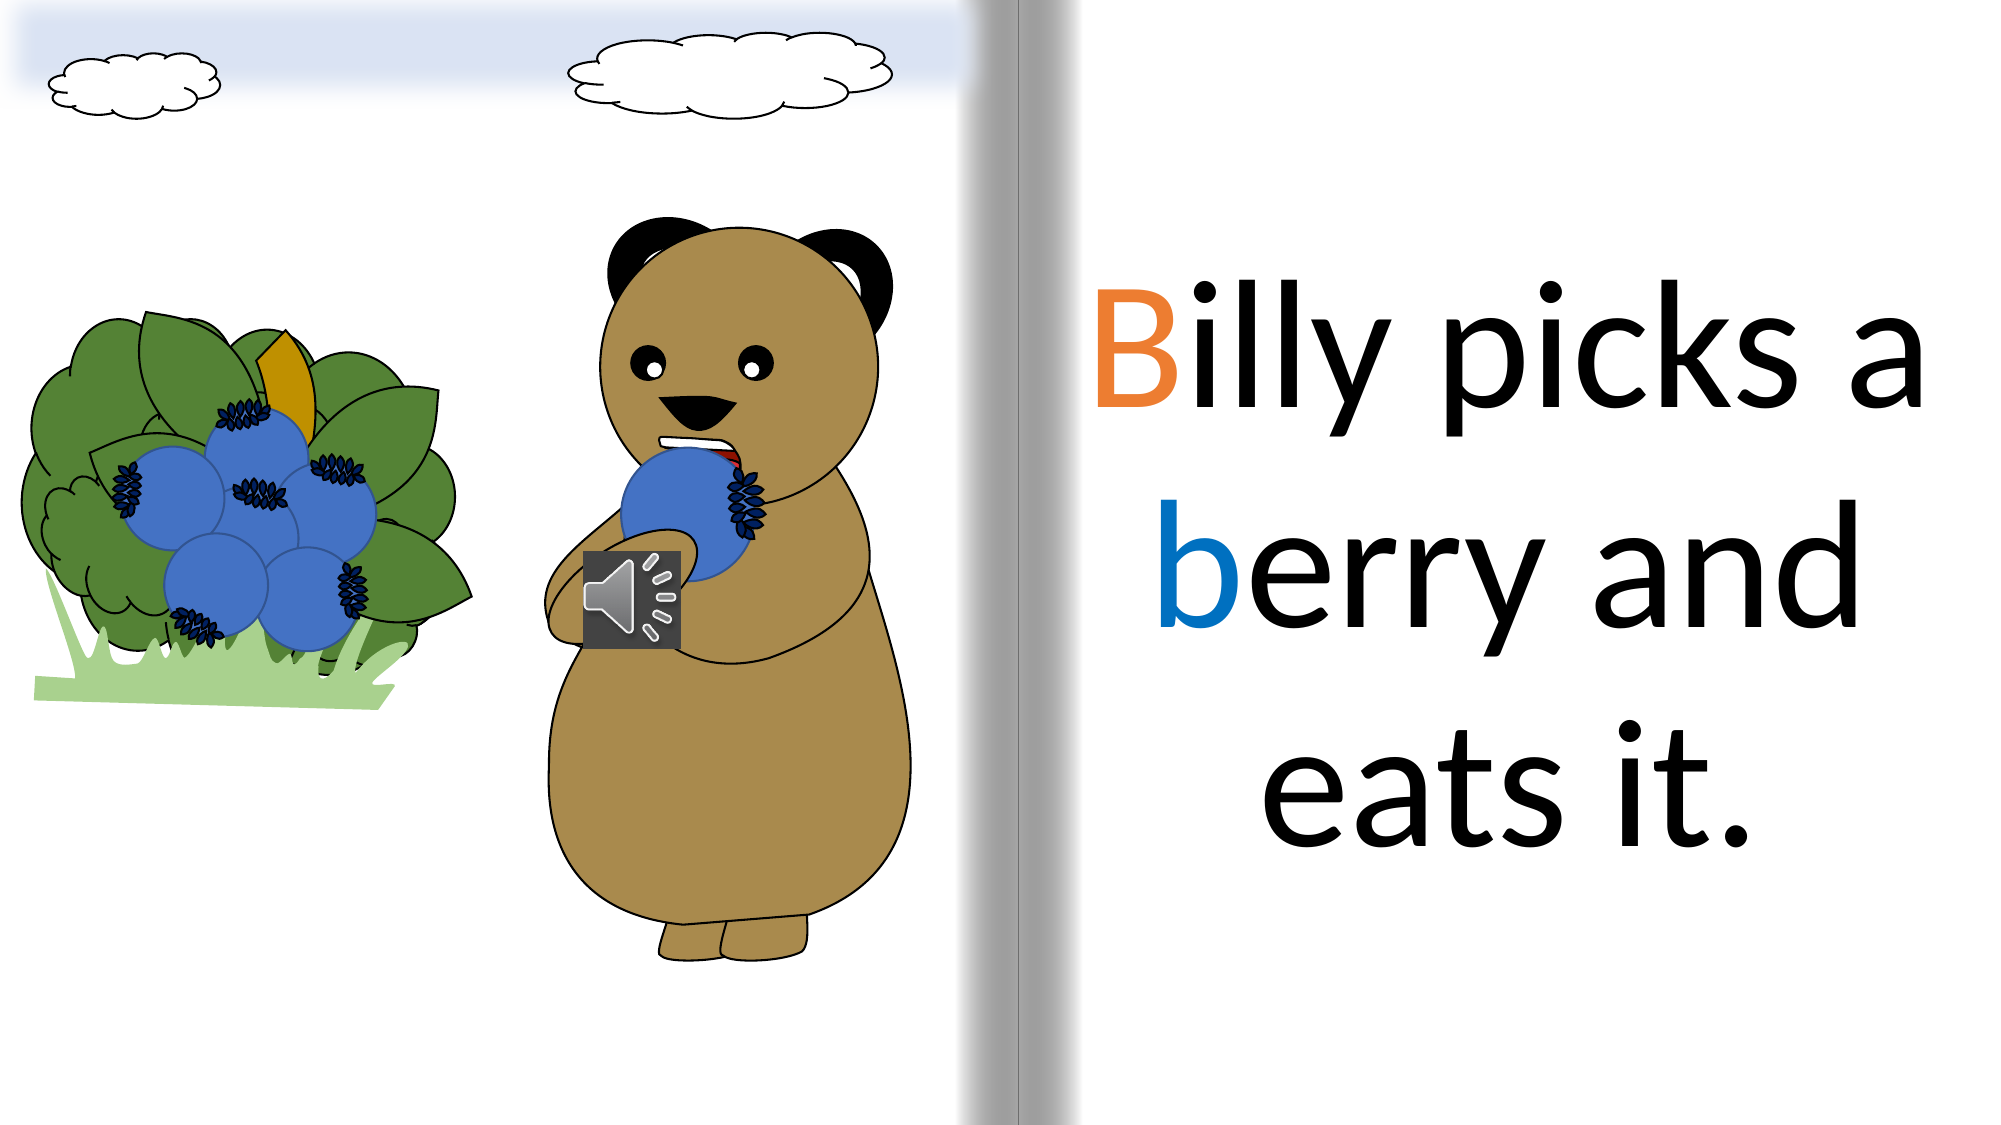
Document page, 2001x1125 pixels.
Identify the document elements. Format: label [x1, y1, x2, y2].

text_box [648, 438, 741, 443]
text_box [0, 0, 2000, 1125]
text_box [21, 291, 475, 711]
picture [582, 550, 683, 651]
text_box [626, 443, 760, 588]
